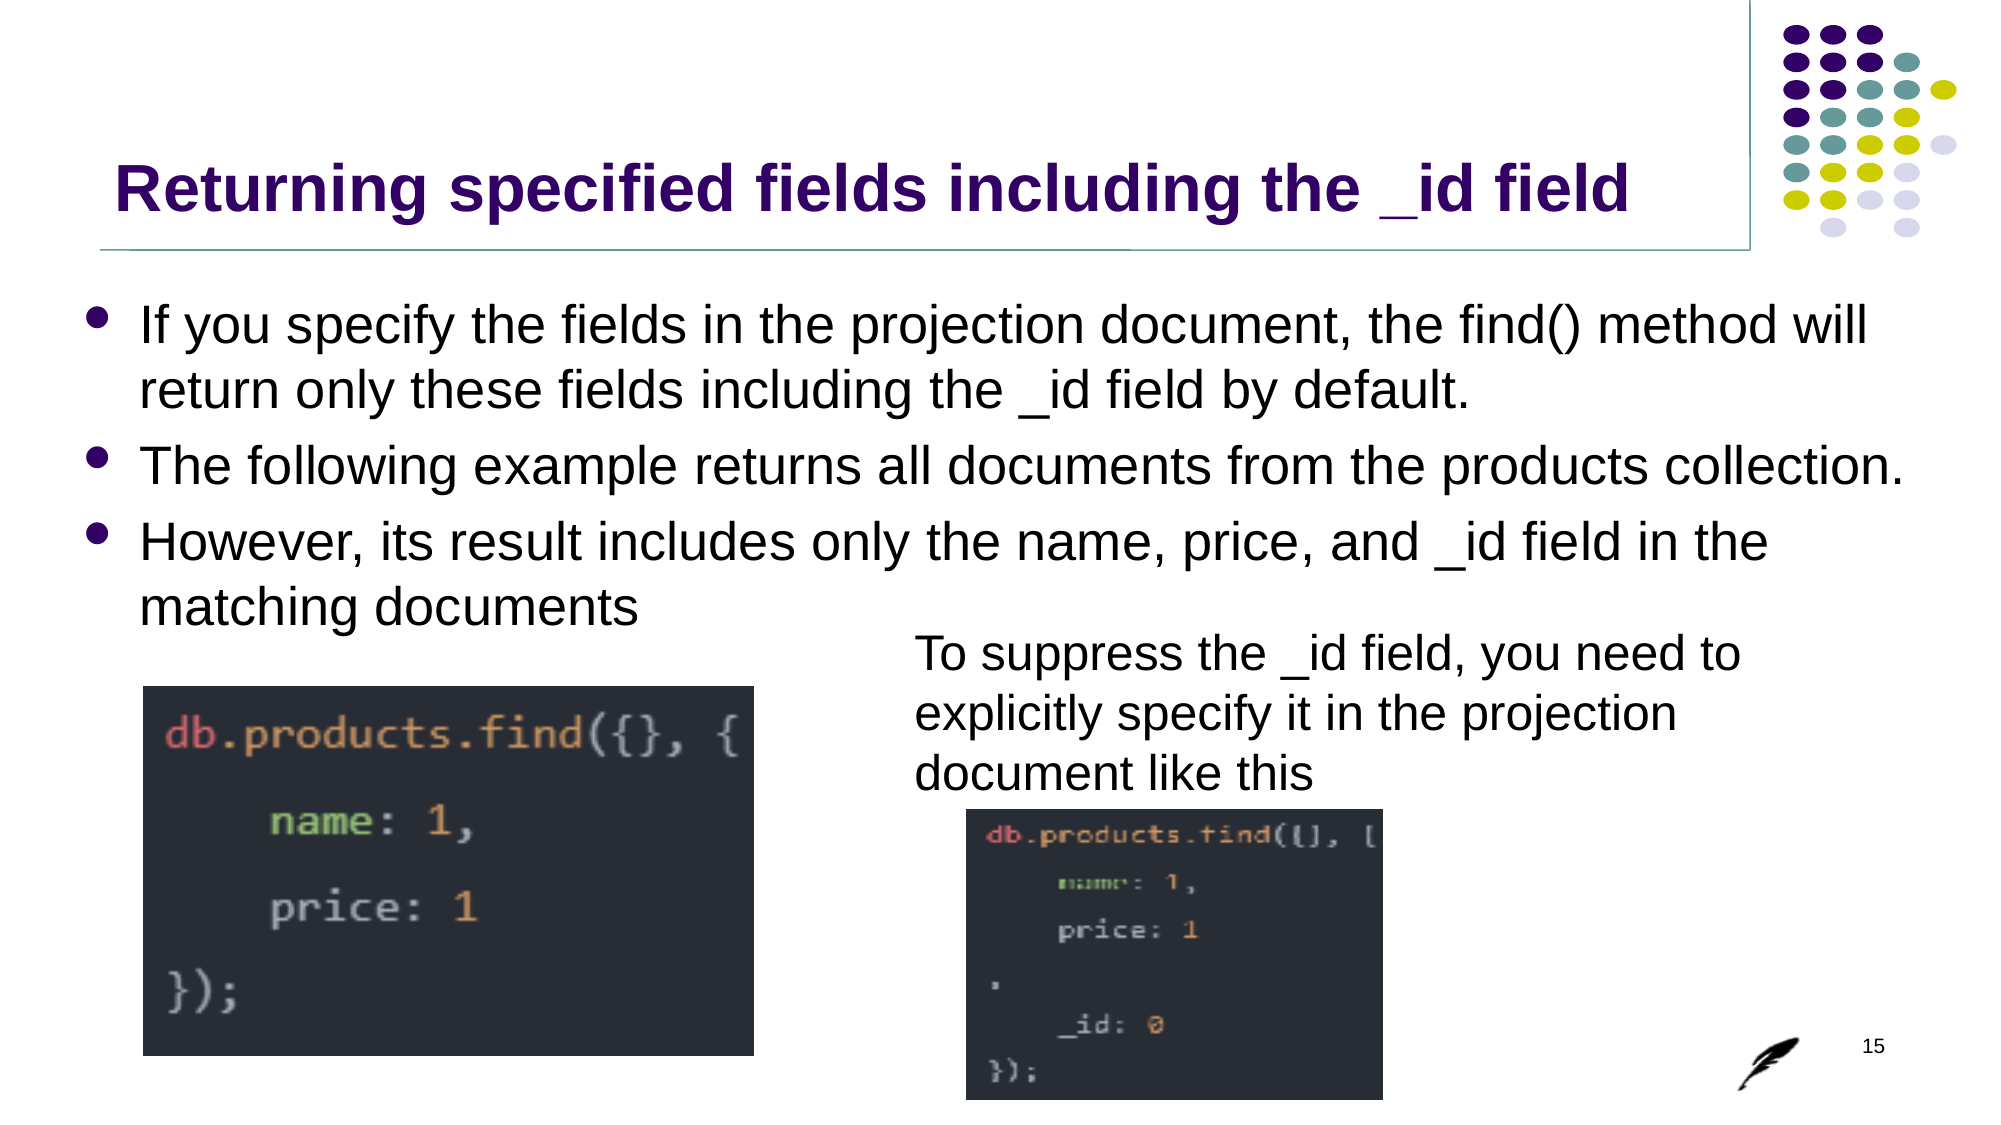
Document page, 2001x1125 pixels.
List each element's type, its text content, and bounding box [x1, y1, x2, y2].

picture [965, 809, 1383, 1100]
picture [143, 686, 754, 1056]
title Returning specified fields including the _id field [99, 20, 1750, 233]
slide_number 15 [1433, 1025, 1900, 1100]
text_box To suppress the _id field, you need to explicitly specify it in the projection document like this [899, 612, 1900, 808]
list If you specify the fields in the projection document, the find() method will return only these fields including the _id field by default. The following example returns all documents from the products collection. However, its result includes only the name, price, and _id field in the matching documents [68, 282, 1940, 1006]
